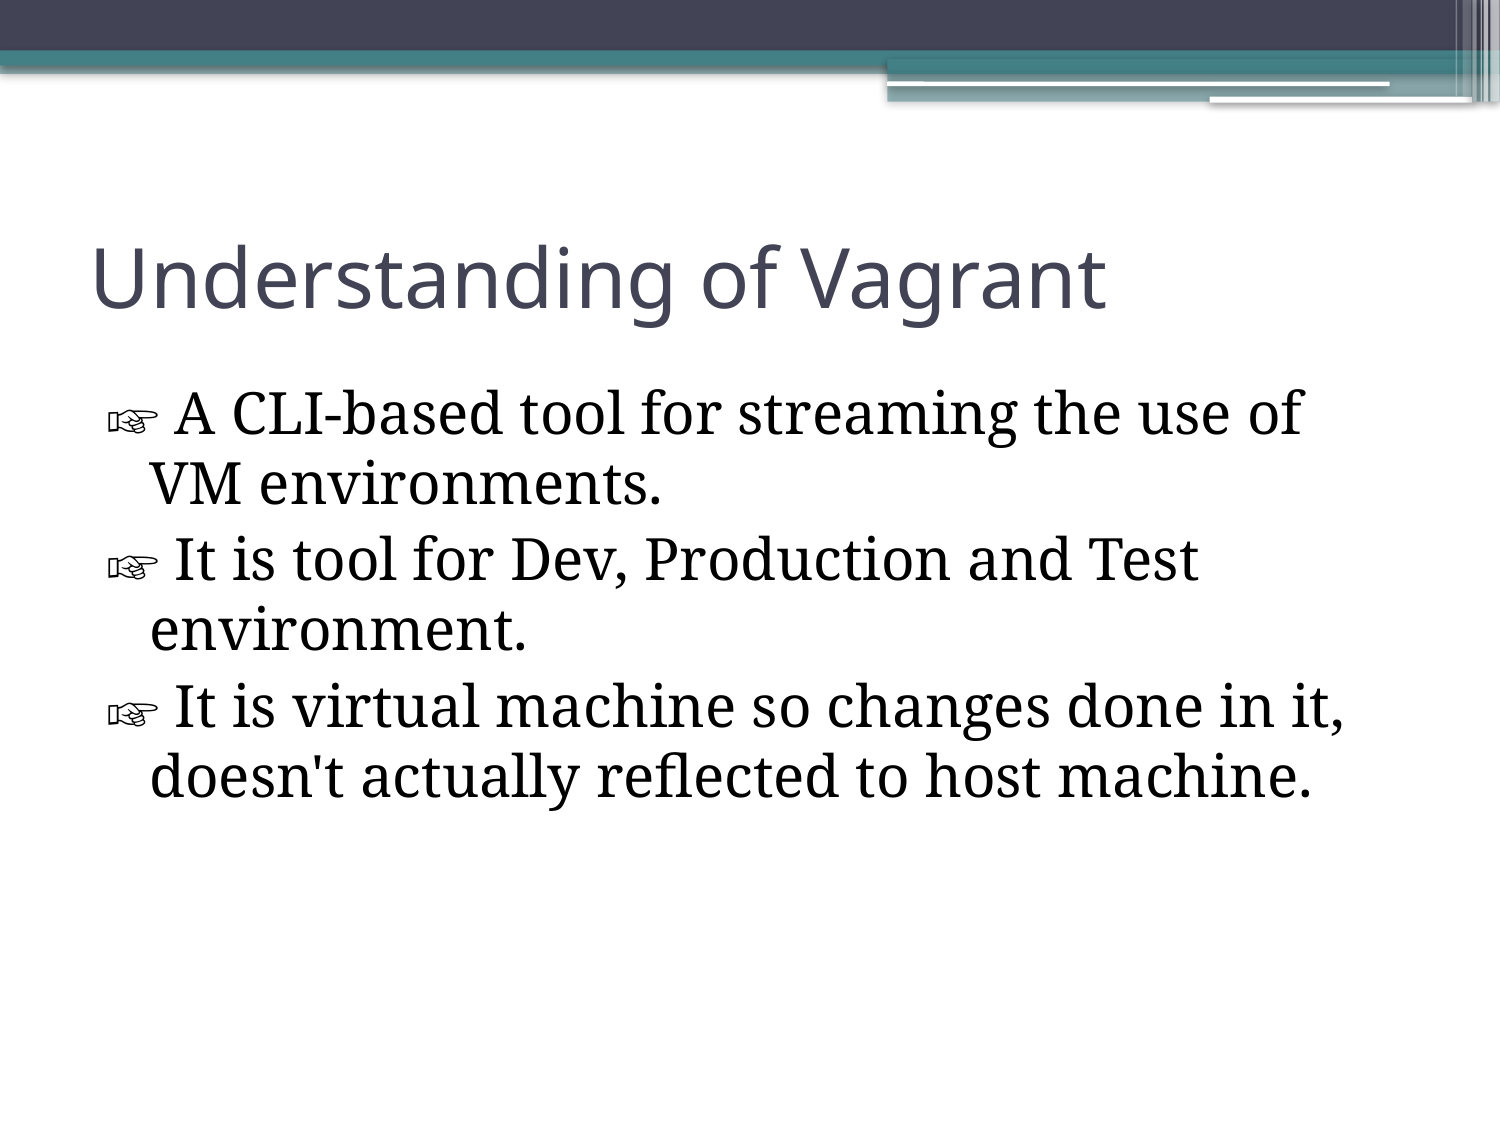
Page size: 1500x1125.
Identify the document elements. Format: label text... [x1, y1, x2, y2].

list ☞ A CLI-based tool for streaming the use of VM environments. ☞ It is tool for Dev, Production and Test environment. ☞ It is virtual machine so changes done in it, doesn't actually reflected to host machine. [75, 368, 1425, 1079]
title Understanding of Vagrant [75, 187, 1425, 363]
